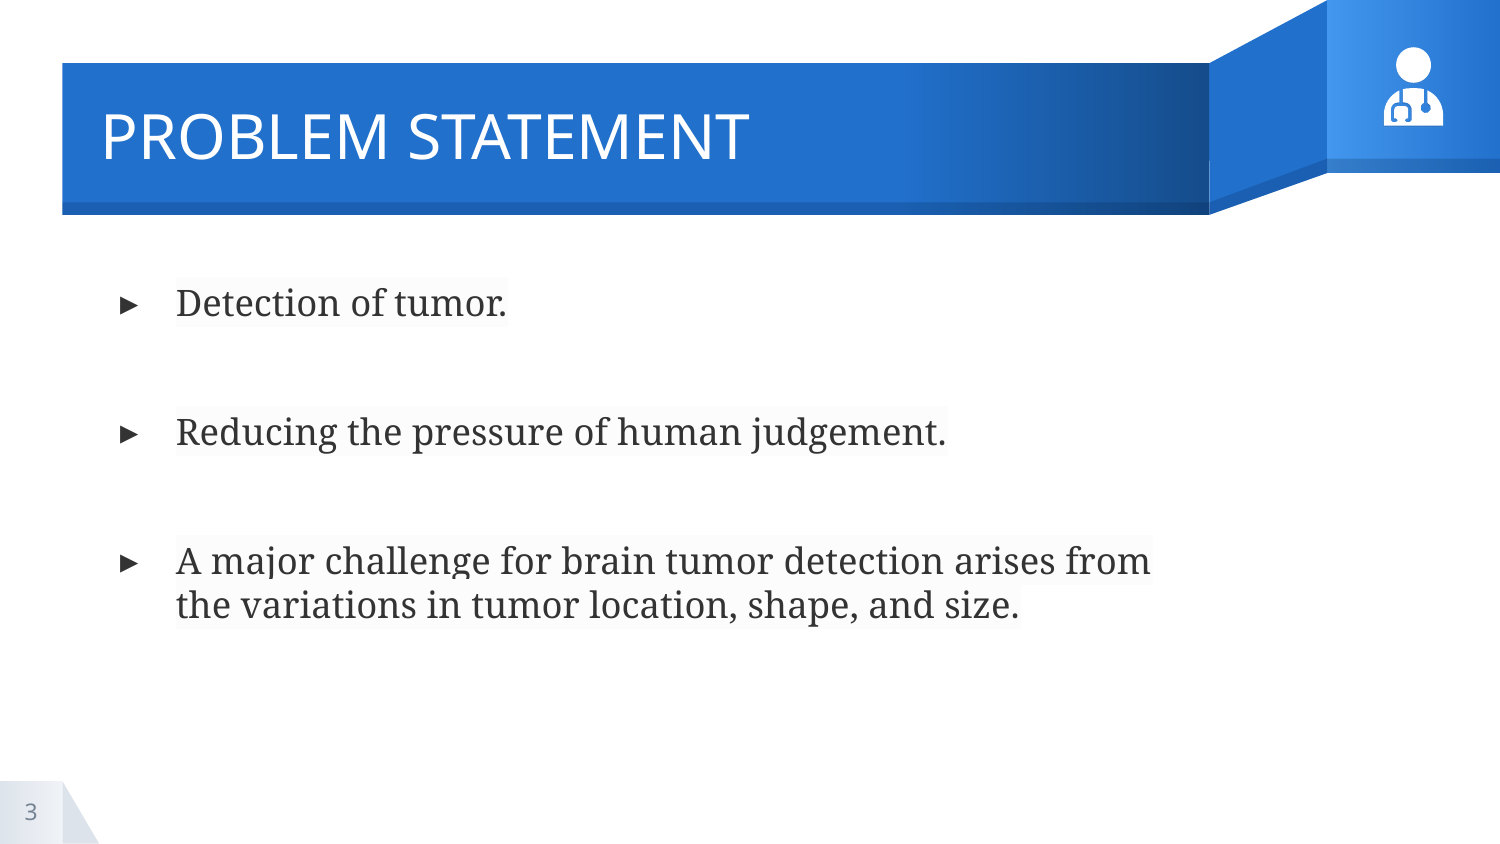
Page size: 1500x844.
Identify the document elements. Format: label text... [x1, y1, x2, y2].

title PROBLEM STATEMENT [100, 64, 1210, 215]
slide_number 3 [0, 781, 63, 844]
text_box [1383, 47, 1444, 126]
list Detection of tumor. Reducing the pressure of human judgement. A major challenge for brain tumor detection arises from the variations in tumor location, shape, and size. [100, 279, 1210, 744]
